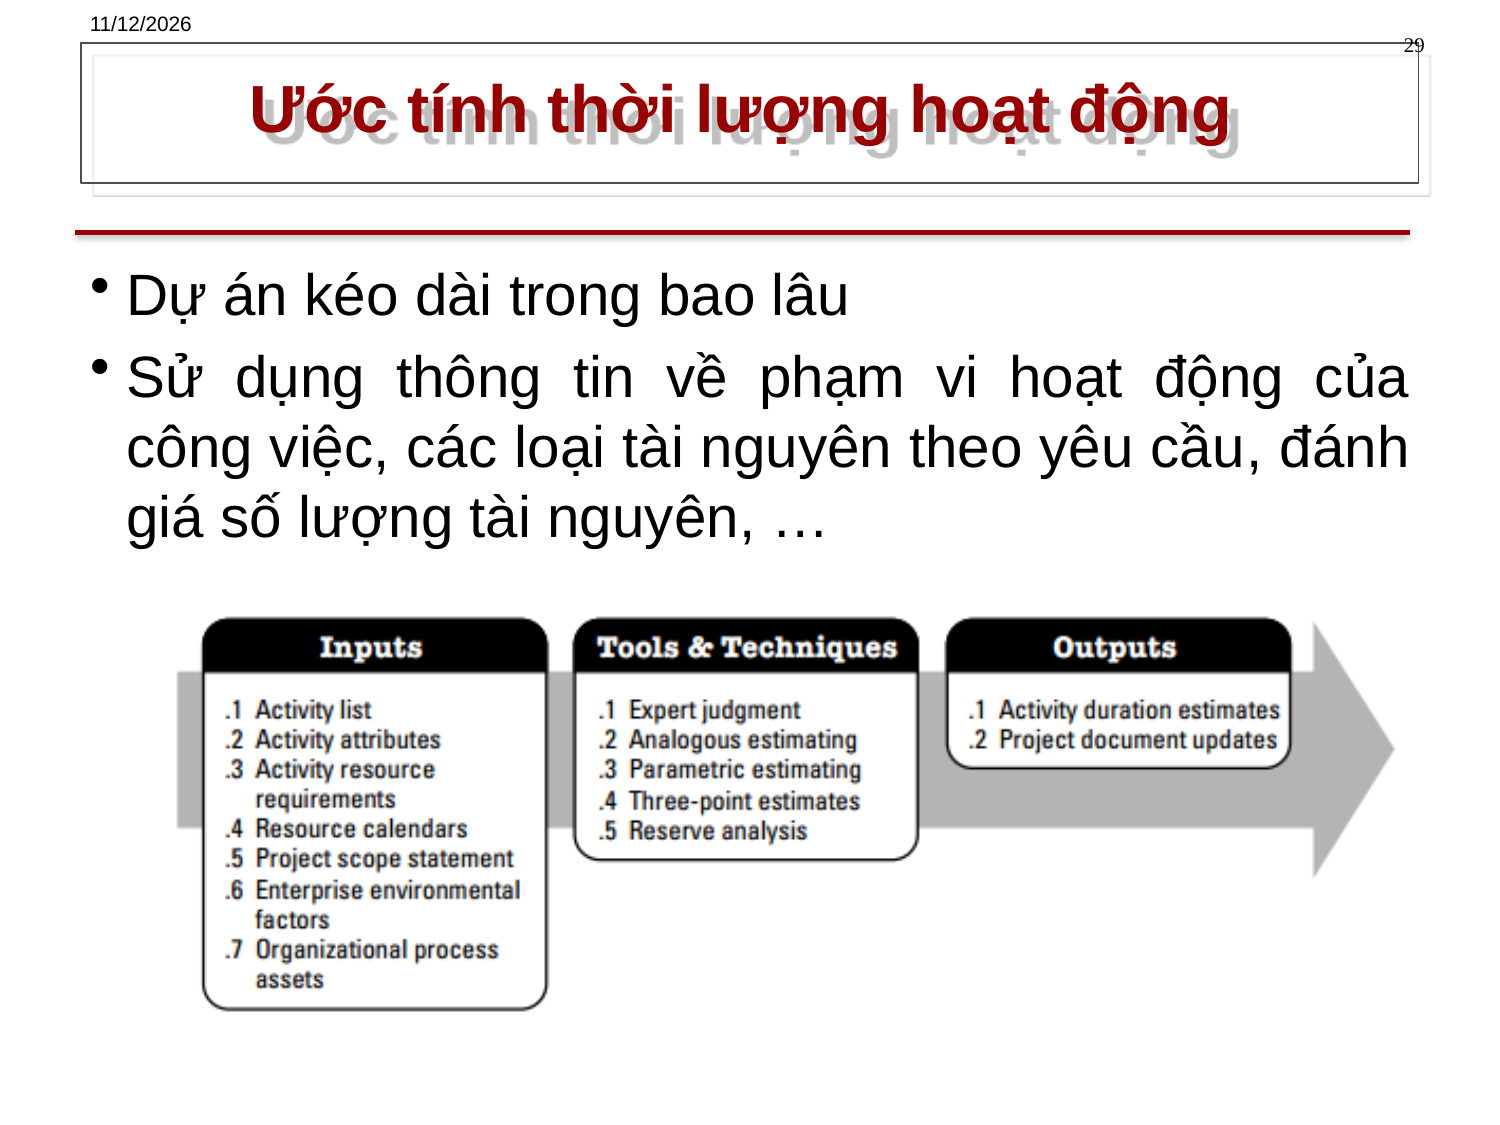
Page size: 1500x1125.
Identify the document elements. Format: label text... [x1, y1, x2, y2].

list Dự án kéo dài trong bao lâu Sử dụng thông tin về phạm vi hoạt động của công việc, các loại tài nguyên theo yêu cầu, đánh giá số lượng tài nguyên, … [75, 249, 1425, 1010]
slide_number 29 [1249, 2, 1426, 58]
title Ước tính thời lượng hoạt động [80, 42, 1419, 184]
picture [149, 592, 1426, 1016]
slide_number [75, 3, 550, 57]
